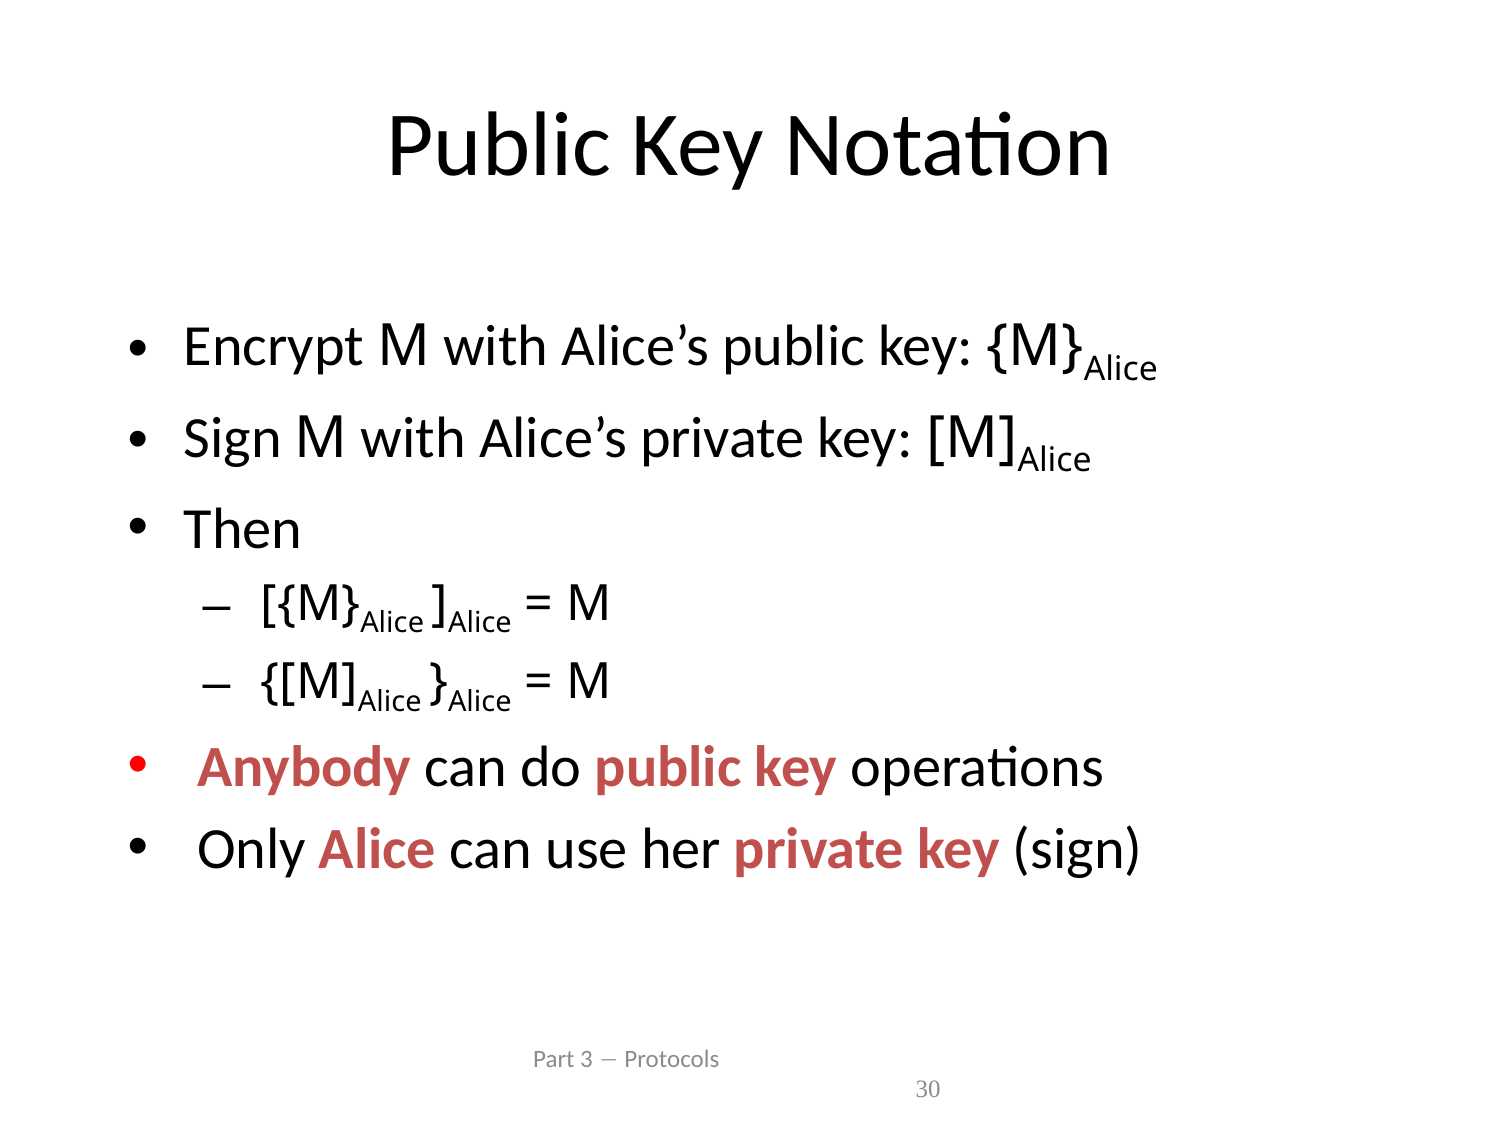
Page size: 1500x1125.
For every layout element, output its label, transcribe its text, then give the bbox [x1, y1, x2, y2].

title Public Key Notation [75, 45, 1425, 233]
list Encrypt M with Alice’s public key: {M}Alice Sign M with Alice’s private key: [M]Alice Then [{M}Alice ]Alice = M {[M]Alice }Alice = M Anybody can do public key operations Only Alice can use her private key (sign) [112, 299, 1413, 975]
footer Part 3  Protocols 30 [512, 1042, 988, 1103]
